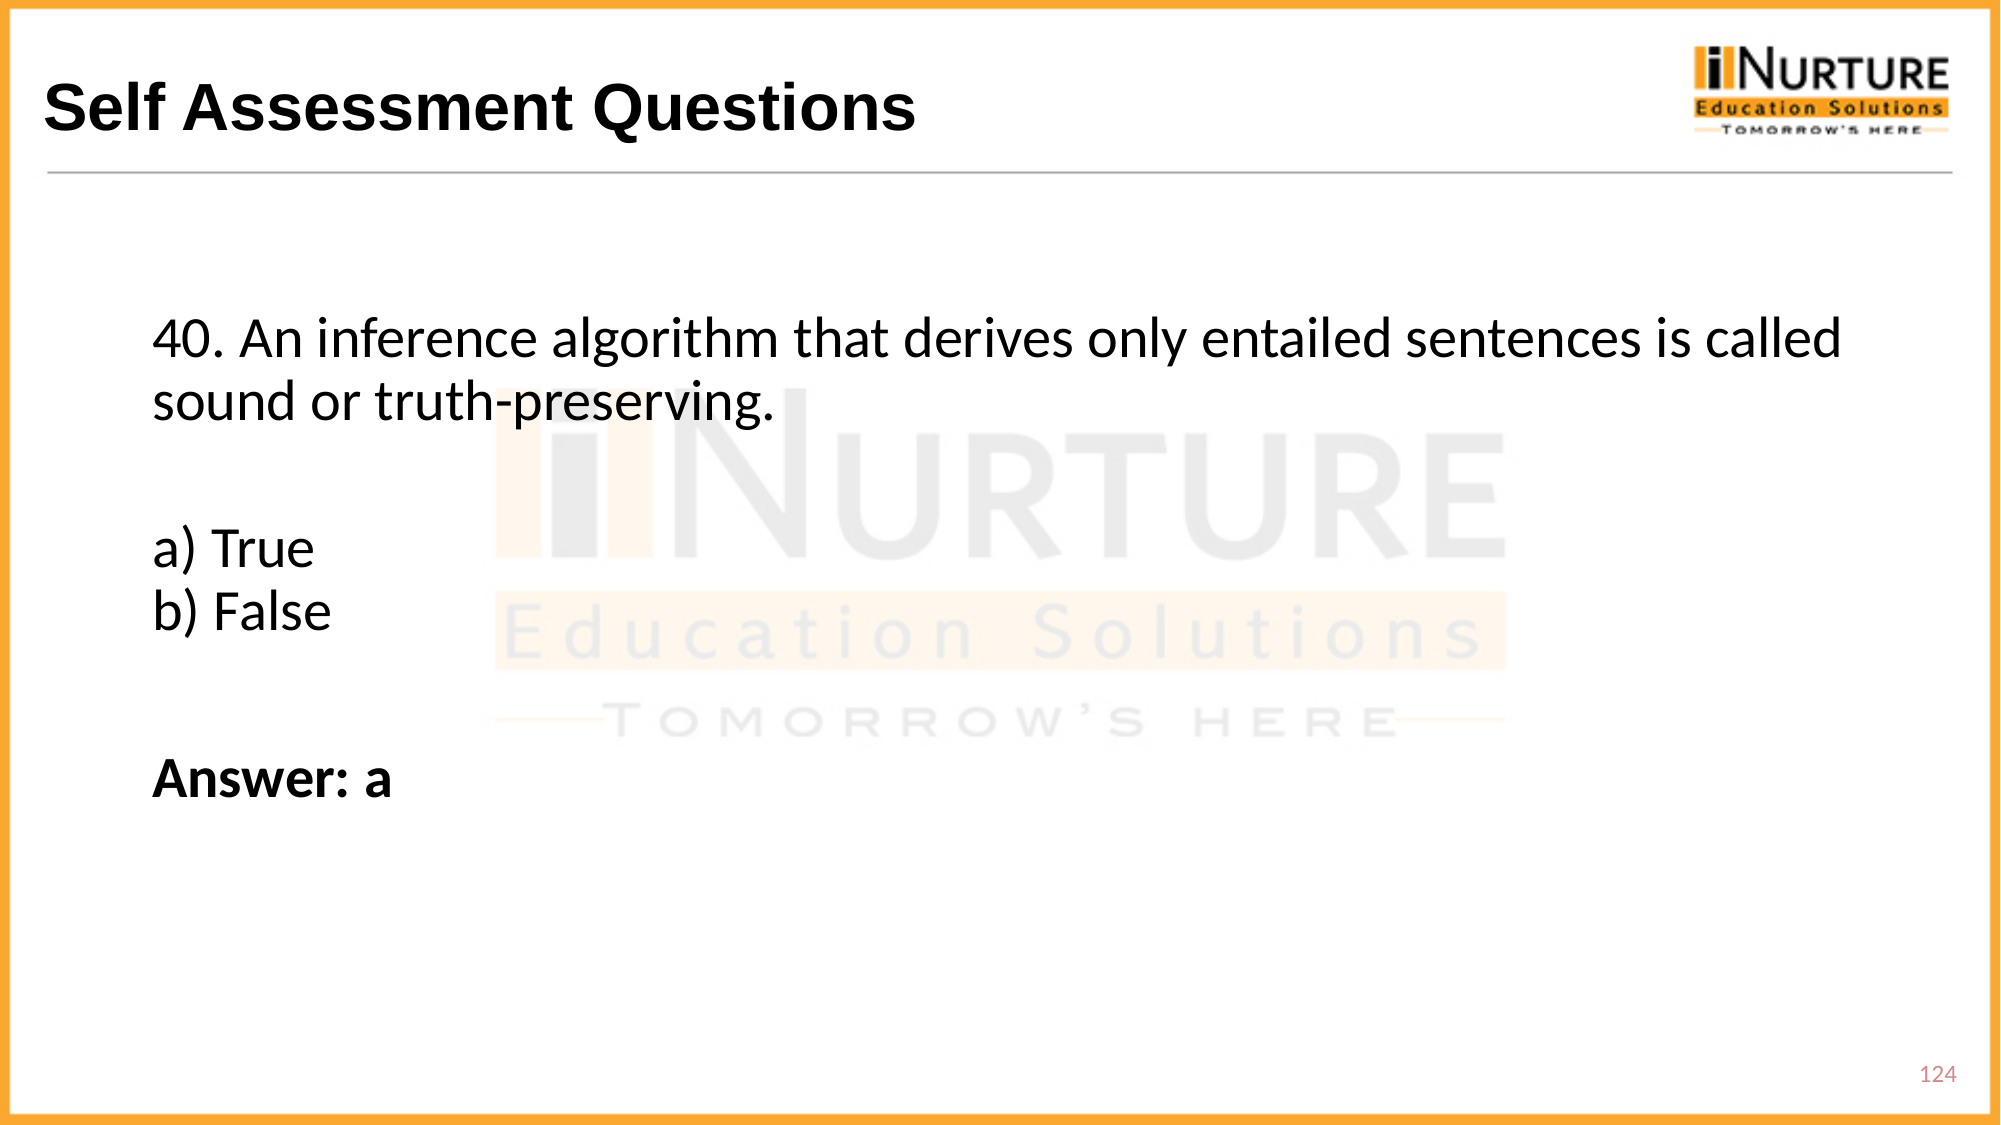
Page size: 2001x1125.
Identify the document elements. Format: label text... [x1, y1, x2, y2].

picture [0, 0, 2001, 1125]
title Self Assessment Questions [28, 0, 1754, 218]
slide_number 124 [1901, 1042, 1973, 1103]
list 40. An inference algorithm that derives only entailed sentences is called sound or truth-preserving. a) True b) False Answer: a [137, 299, 1863, 1014]
